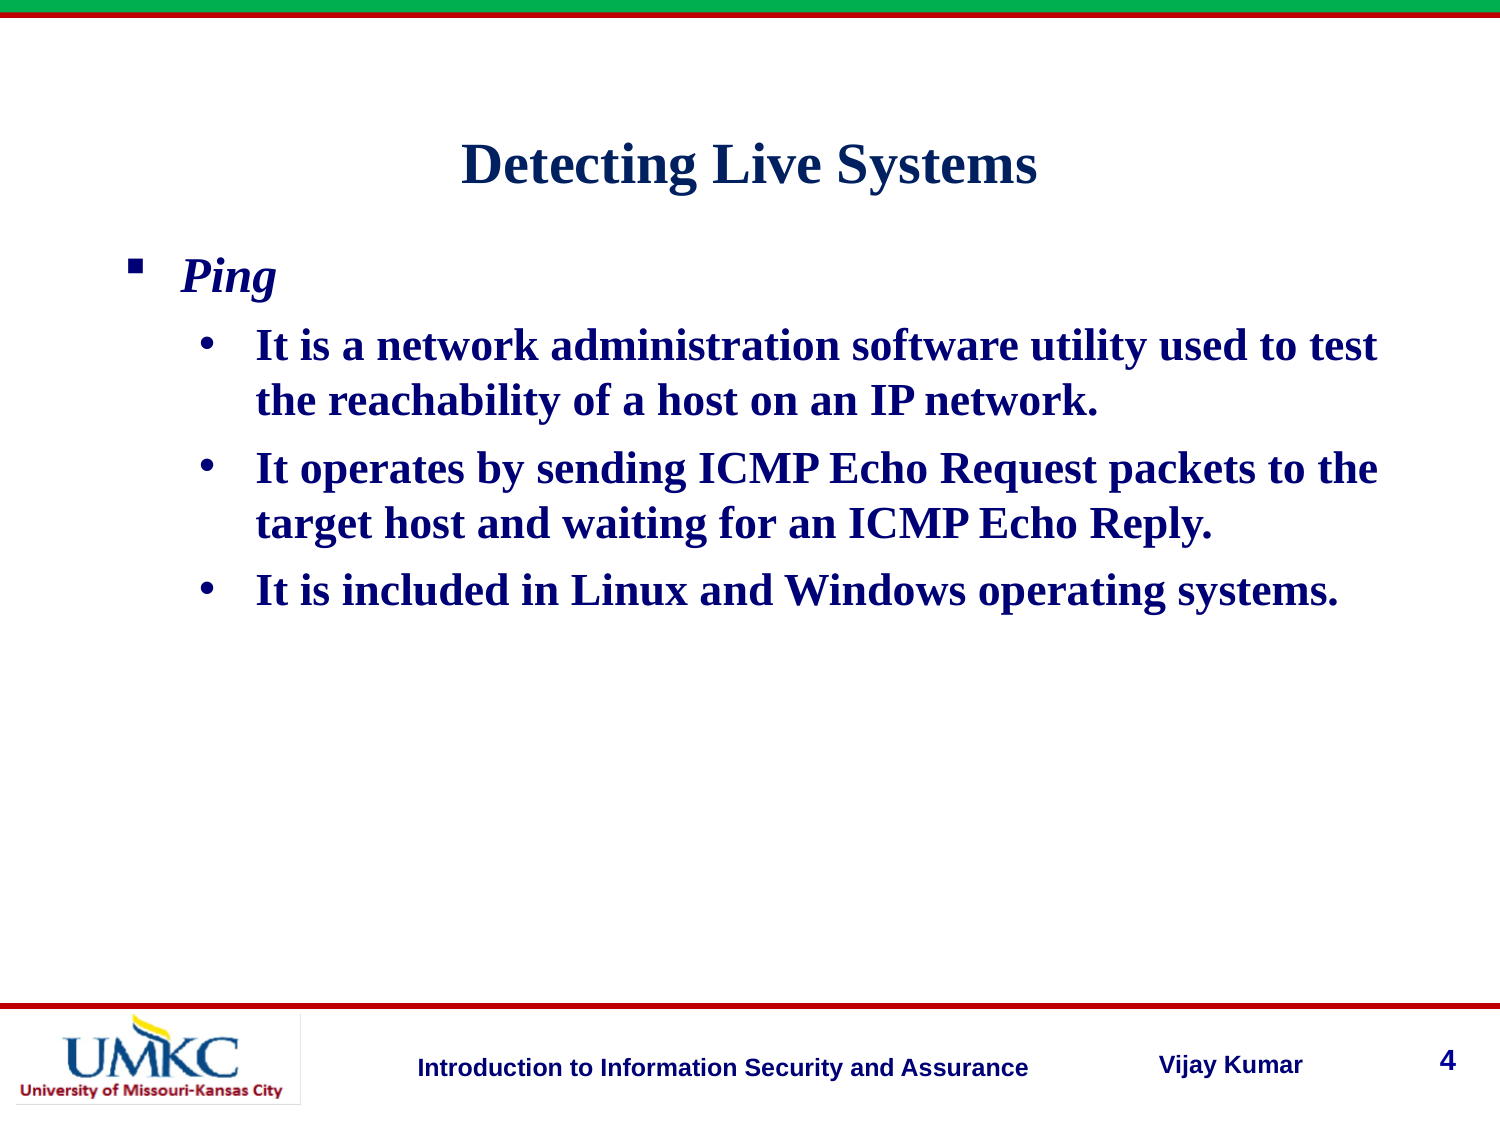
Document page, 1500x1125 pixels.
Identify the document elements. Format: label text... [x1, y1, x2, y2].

text_box Ping It is a network administration software utility used to test the reachability of a host on an IP network. It operates by sending ICMP Echo Request packets to the target host and waiting for an ICMP Echo Reply. It is included in Linux and Windows operating systems. [52, 235, 1438, 763]
picture [16, 1014, 301, 1106]
text_box Detecting Live Systems [112, 99, 1388, 220]
slide_number 4 [1372, 1033, 1472, 1074]
